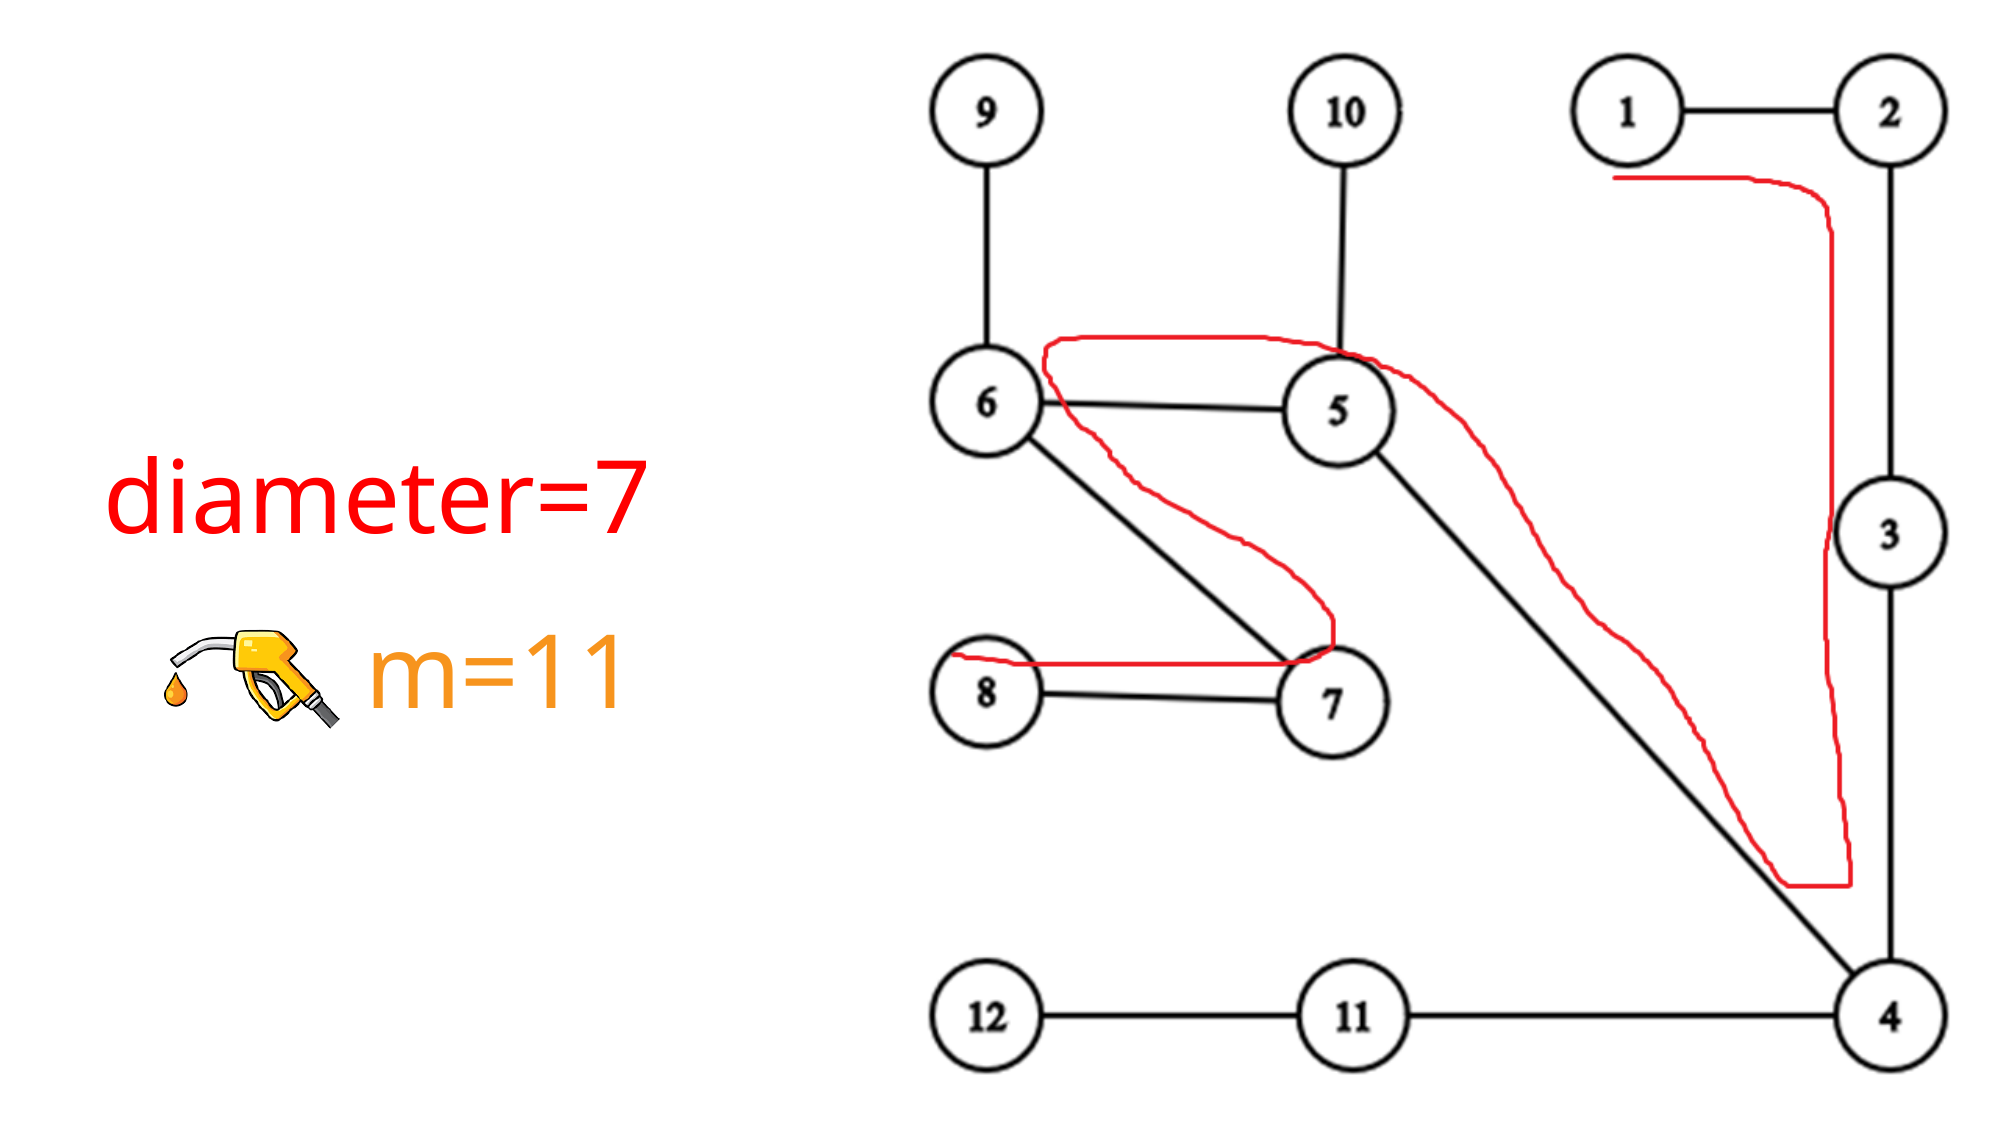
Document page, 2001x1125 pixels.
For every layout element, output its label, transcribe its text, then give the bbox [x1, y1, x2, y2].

picture [146, 573, 351, 777]
text_box diameter=7 [88, 436, 745, 563]
picture [874, 0, 2000, 1125]
text_box m=11 [351, 612, 713, 738]
